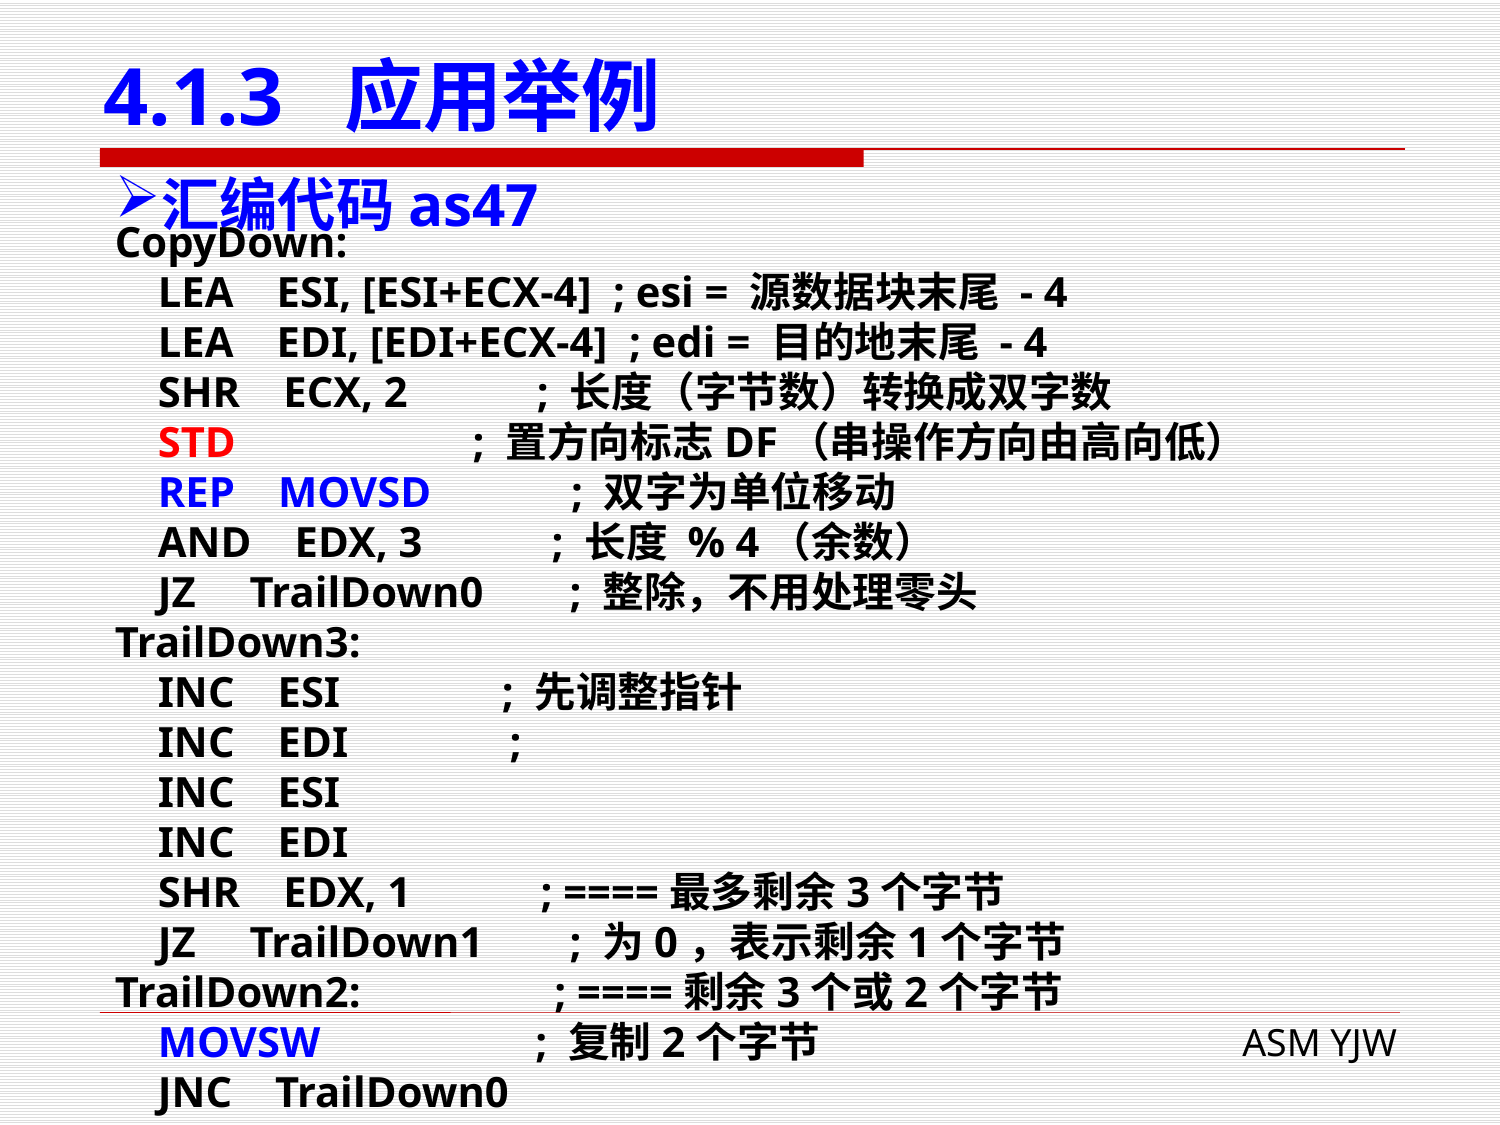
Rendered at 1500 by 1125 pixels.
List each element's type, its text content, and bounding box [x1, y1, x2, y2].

text_box 汇编代码as47 [100, 160, 1400, 208]
title 4.1.3 应用举例 [88, 42, 1448, 149]
text_box CopyDown: LEA ESI, [ESI+ECX-4] ; esi = 源数据块末尾 - 4 LEA EDI, [EDI+ECX-4] ; edi = 目的地末尾 - 4 SHR ECX, 2 ; 长度（字节数）转换成双字数 STD ; 置方向标志DF（串操作方向由高向低） REP MOVSD ; 双字为单位移动 AND EDX, 3 ; 长度 % 4（余数） JZ TrailDown0 ; 整除，不用处理零头 TrailDown3: INC ESI ; 先调整指针 INC EDI ; INC ESI INC EDI SHR EDX, 1 ; ====最多剩余3个字节 JZ TrailDown1 ; 为0，表示剩余1个字节 TrailDown2: ; ====剩余3个或2个字节 MOVSW ; 复制2个字节 JNC TrailDown0 [100, 208, 1460, 1124]
